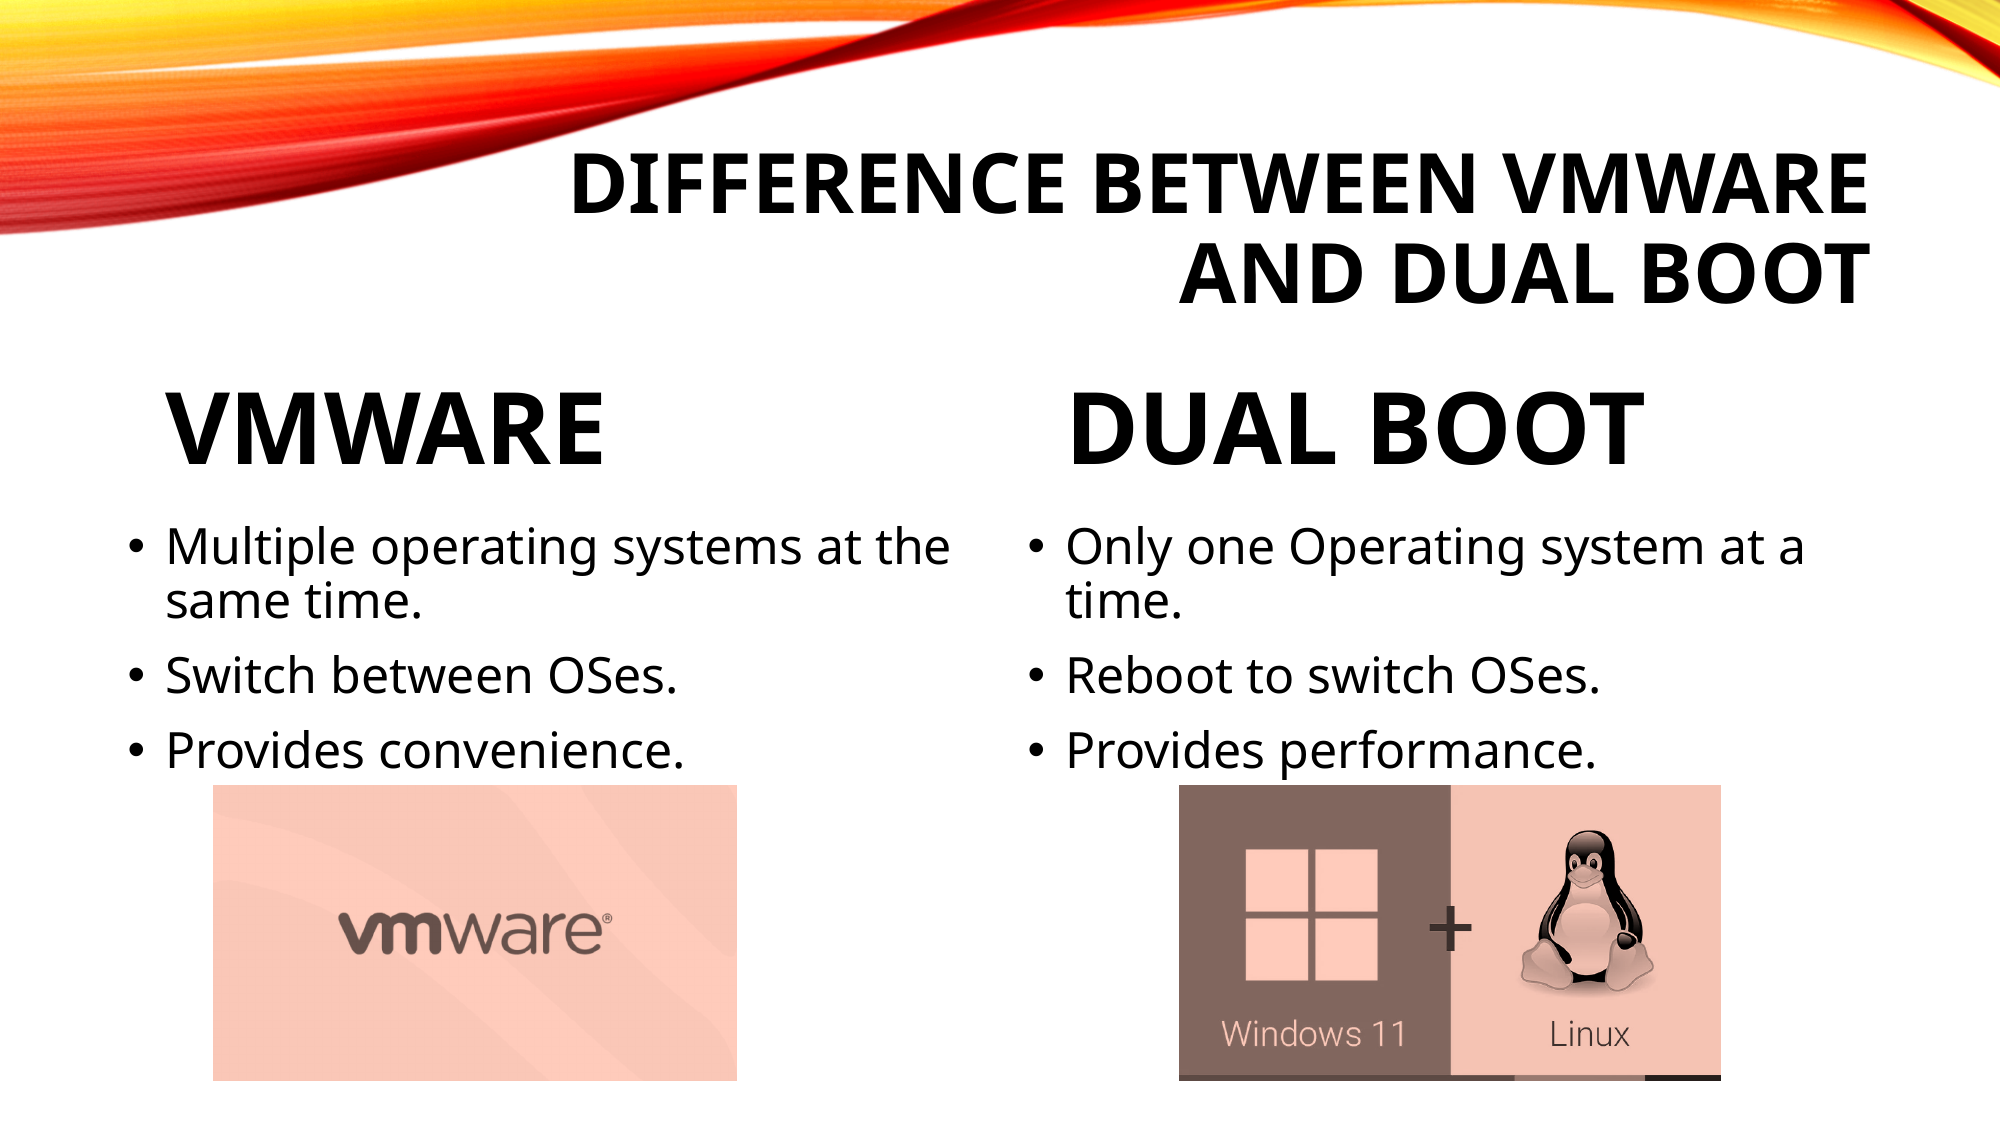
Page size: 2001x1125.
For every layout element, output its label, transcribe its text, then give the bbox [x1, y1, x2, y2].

picture [0, 0, 2000, 237]
list VMWARE [150, 358, 984, 494]
picture [1179, 785, 1721, 1082]
list DUAL BOOT [1050, 358, 1888, 494]
picture [212, 785, 738, 1082]
list Only one Operating system at a time. Reboot to switch OSes. Provides performance. [1012, 513, 1888, 1021]
title Difference between vmware and dual boot [474, 125, 1888, 338]
list Multiple operating systems at the same time. Switch between OSes. Provides convenience. [112, 513, 984, 1021]
